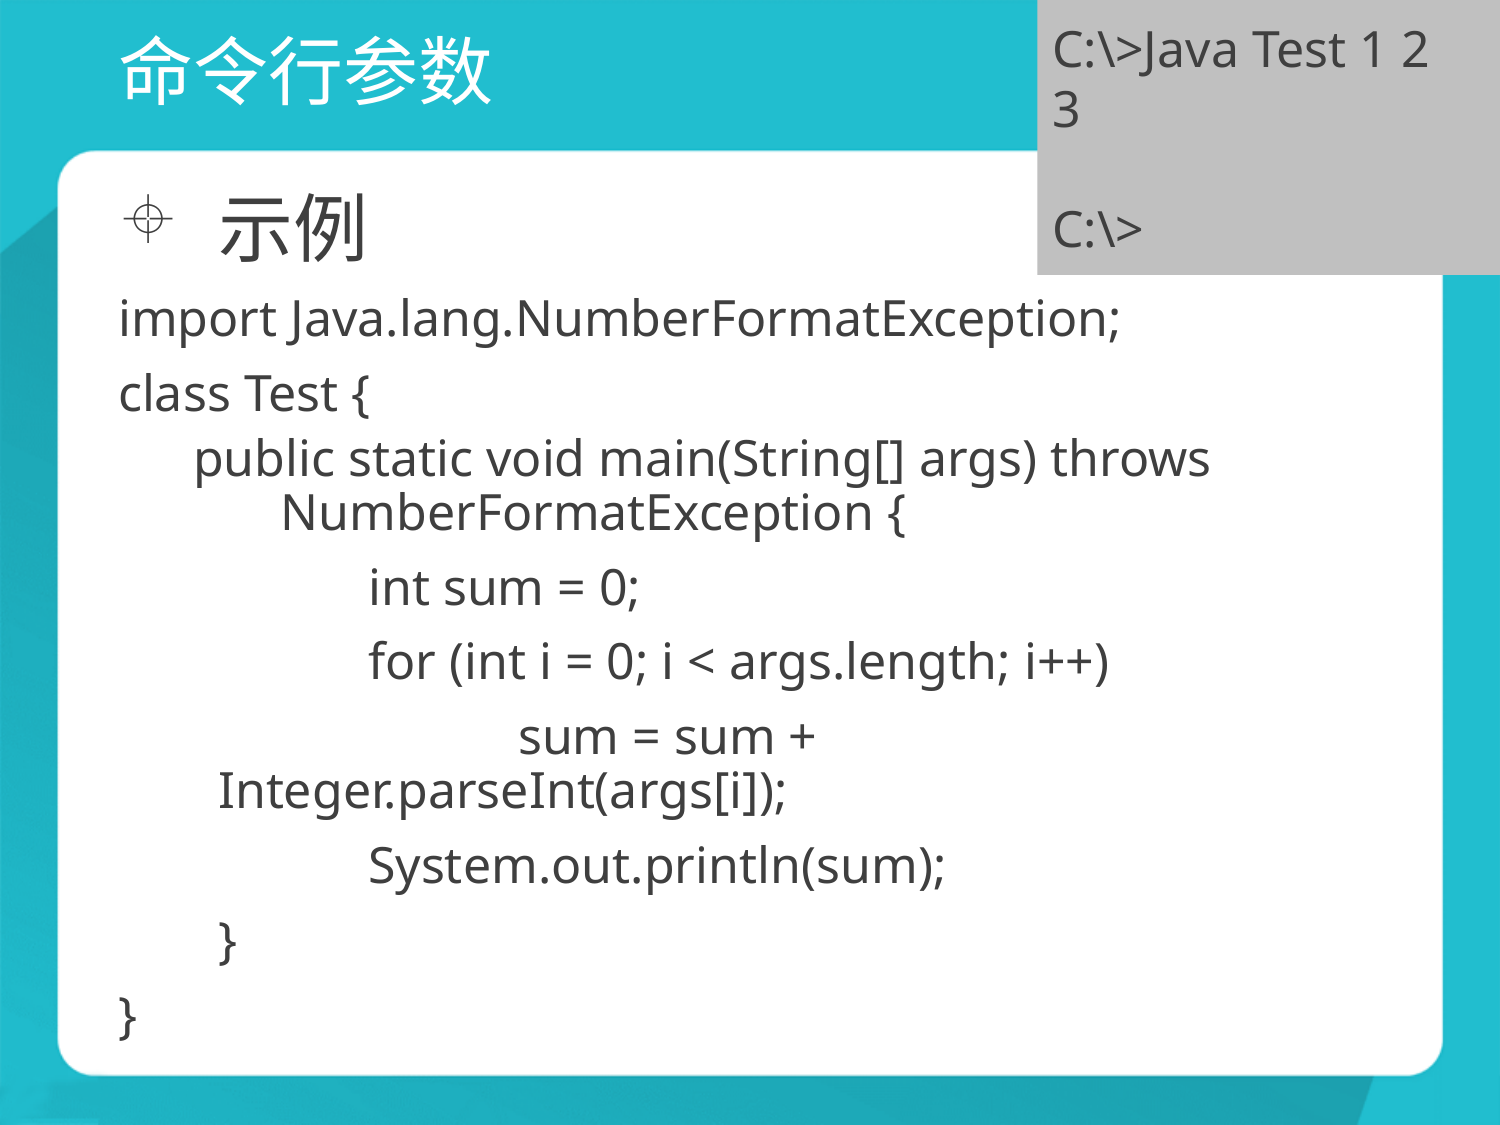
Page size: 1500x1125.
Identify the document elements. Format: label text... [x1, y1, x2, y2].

title 命令行参数 [103, 0, 1037, 150]
list 示例 import Java.lang.NumberFormatException; class Test { public static void main(String[] args) throws NumberFormatException { int sum = 0; for (int i = 0; i < args.length; i++) sum = sum + Integer.parseInt(args[i]); System.out.println(sum); } } [103, 184, 1397, 1024]
picture [0, 0, 1500, 1125]
text_box C:\>Java Test 1 2 3 C:\> [1037, 0, 1500, 275]
